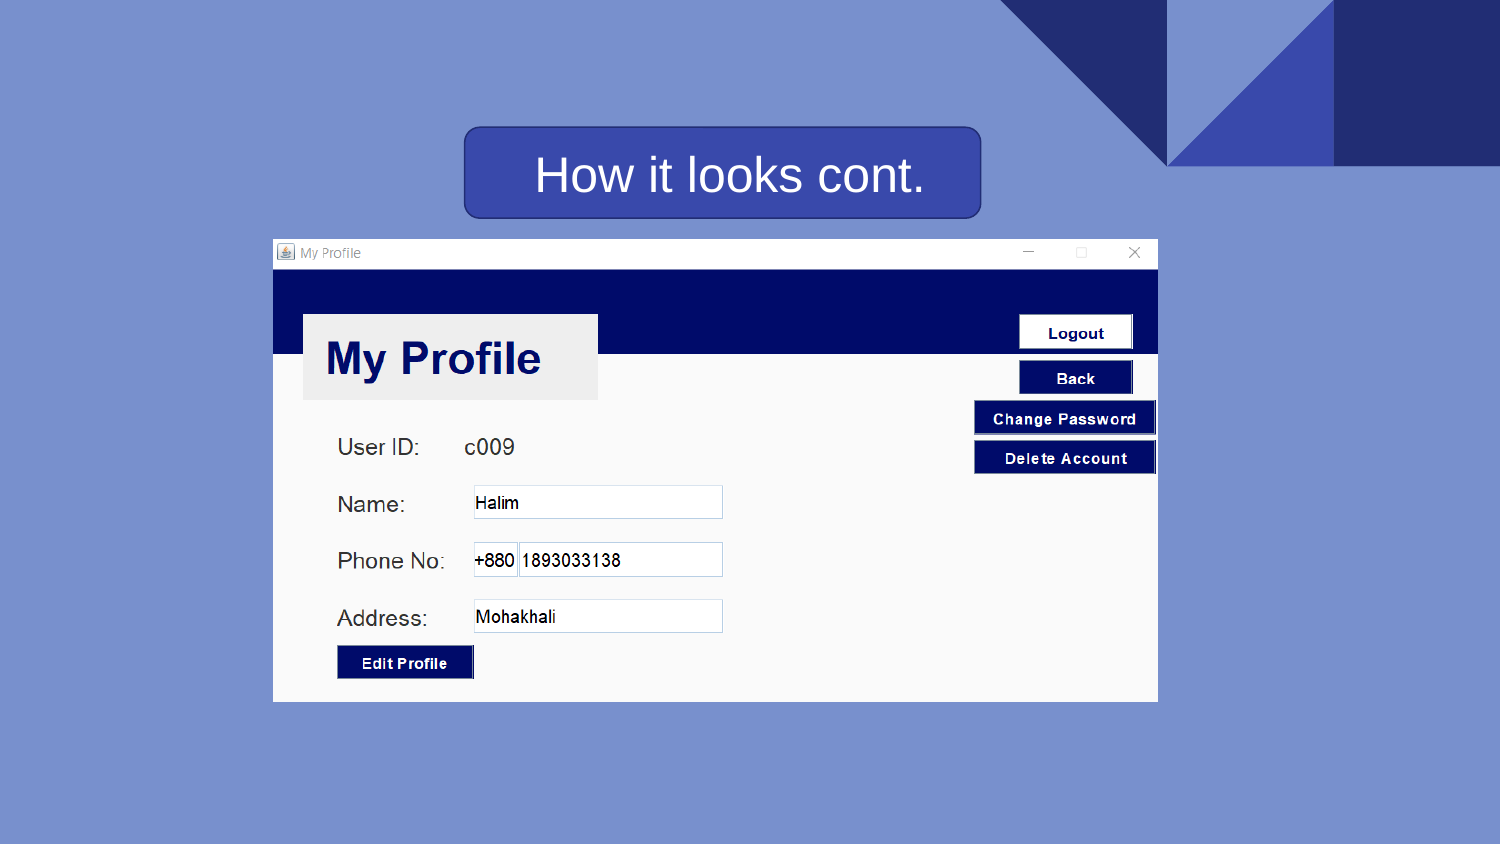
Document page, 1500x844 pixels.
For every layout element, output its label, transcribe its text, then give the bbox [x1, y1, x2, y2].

picture [273, 239, 1159, 702]
text_box [464, 127, 967, 219]
text_box How it looks cont. [519, 127, 1036, 218]
